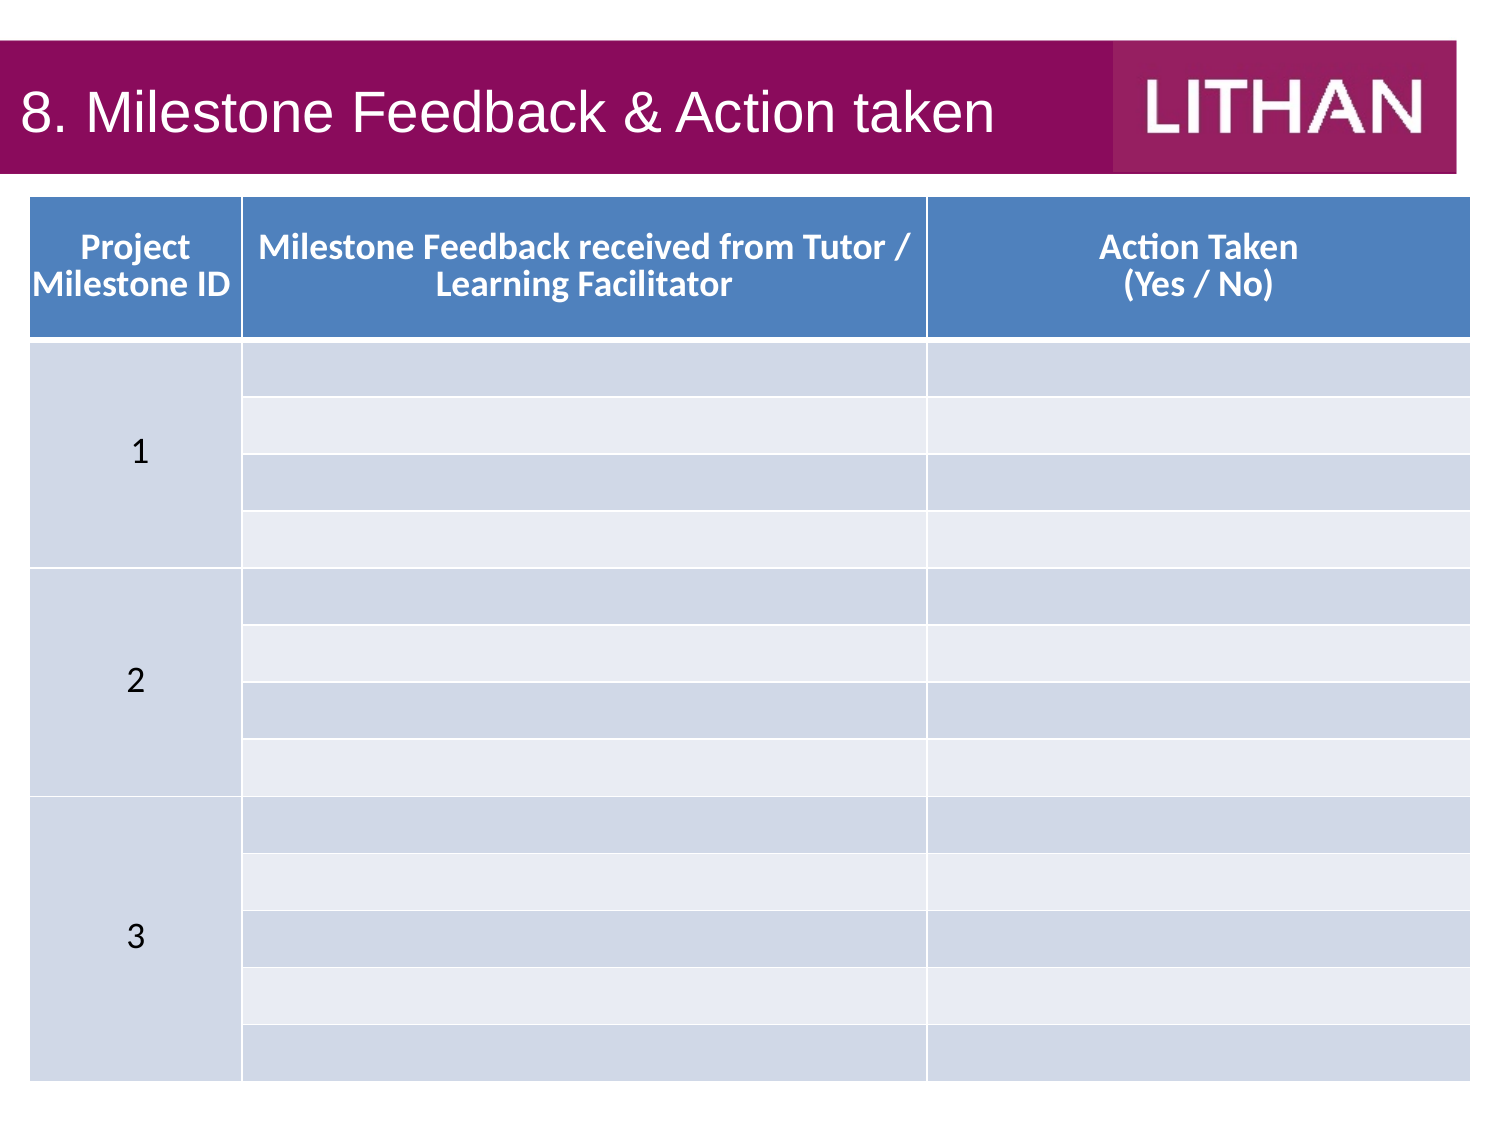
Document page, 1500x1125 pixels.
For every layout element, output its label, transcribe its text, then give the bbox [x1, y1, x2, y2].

table_cell [928, 911, 1470, 967]
table_cell [928, 569, 1470, 624]
table_cell [243, 398, 926, 453]
table_cell [243, 797, 926, 853]
table_cell [928, 398, 1470, 453]
table_cell [928, 455, 1470, 510]
table_cell [928, 1025, 1470, 1081]
table_cell [243, 1025, 926, 1081]
table_cell [243, 455, 926, 510]
table_cell [928, 968, 1470, 1024]
table_cell [243, 569, 926, 624]
table_cell [928, 797, 1470, 853]
text_box 8. Milestone Feedback & Action taken [5, 66, 1104, 152]
picture [0, 37, 1460, 178]
table_cell [243, 740, 926, 796]
table_cell [243, 911, 926, 967]
table_cell 1 [30, 343, 241, 567]
table_header Project Milestone ID [30, 197, 241, 337]
table_cell [243, 854, 926, 910]
table_cell [243, 626, 926, 681]
table_cell [928, 512, 1470, 567]
table_cell [928, 683, 1470, 738]
table_cell [928, 854, 1470, 910]
table_cell [243, 683, 926, 738]
table_cell 2 [30, 569, 241, 796]
table_cell [928, 740, 1470, 796]
table_cell [243, 968, 926, 1024]
table_cell [928, 343, 1470, 396]
table_cell [243, 343, 926, 396]
table_header Action Taken (Yes / No) [928, 197, 1470, 337]
table_header Milestone Feedback received from Tutor / Learning Facilitator [243, 197, 926, 337]
table_cell [928, 626, 1470, 681]
table_cell 3 [30, 797, 241, 1081]
table_cell [243, 512, 926, 567]
